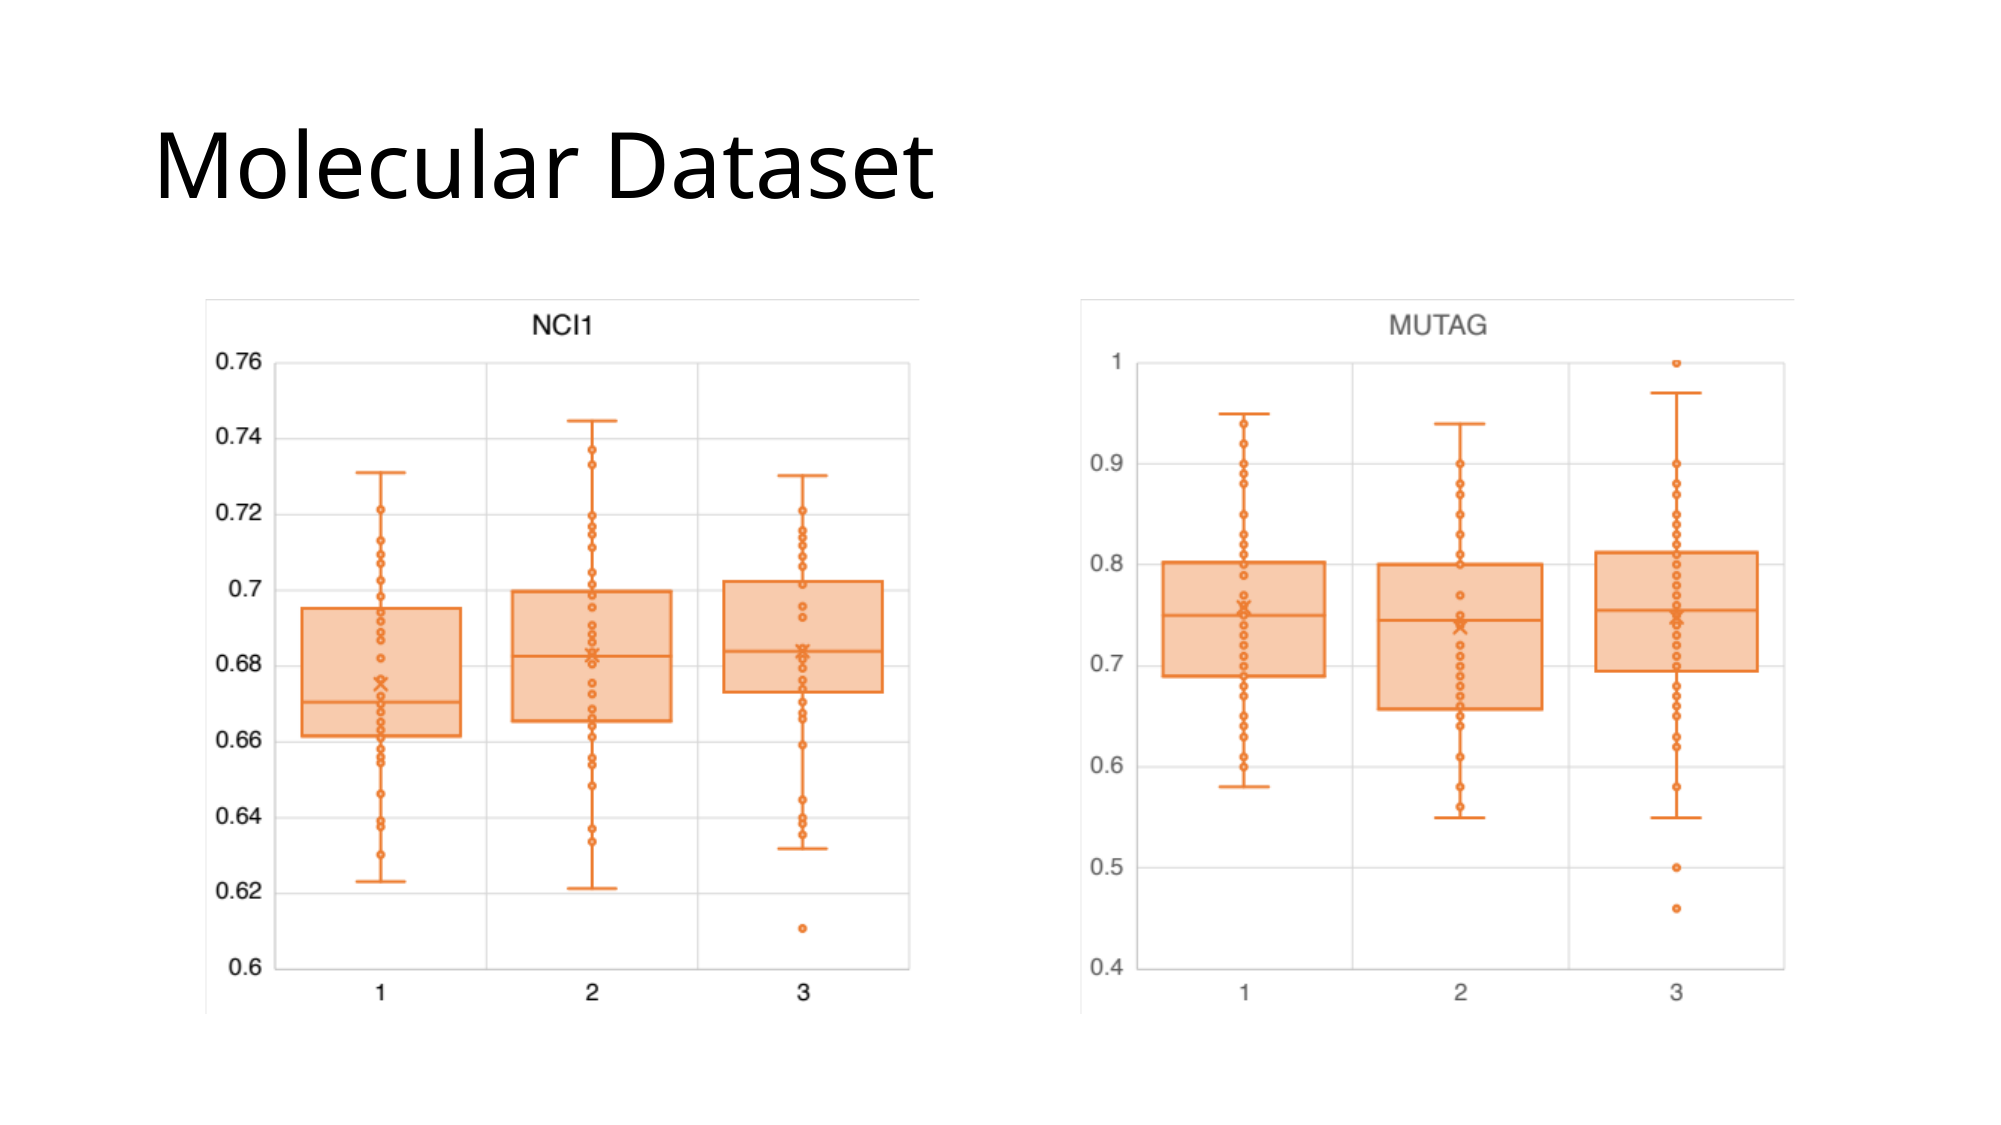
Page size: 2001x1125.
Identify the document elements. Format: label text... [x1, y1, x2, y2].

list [205, 299, 920, 1014]
title Molecular Dataset [137, 59, 1863, 278]
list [1080, 299, 1795, 1014]
